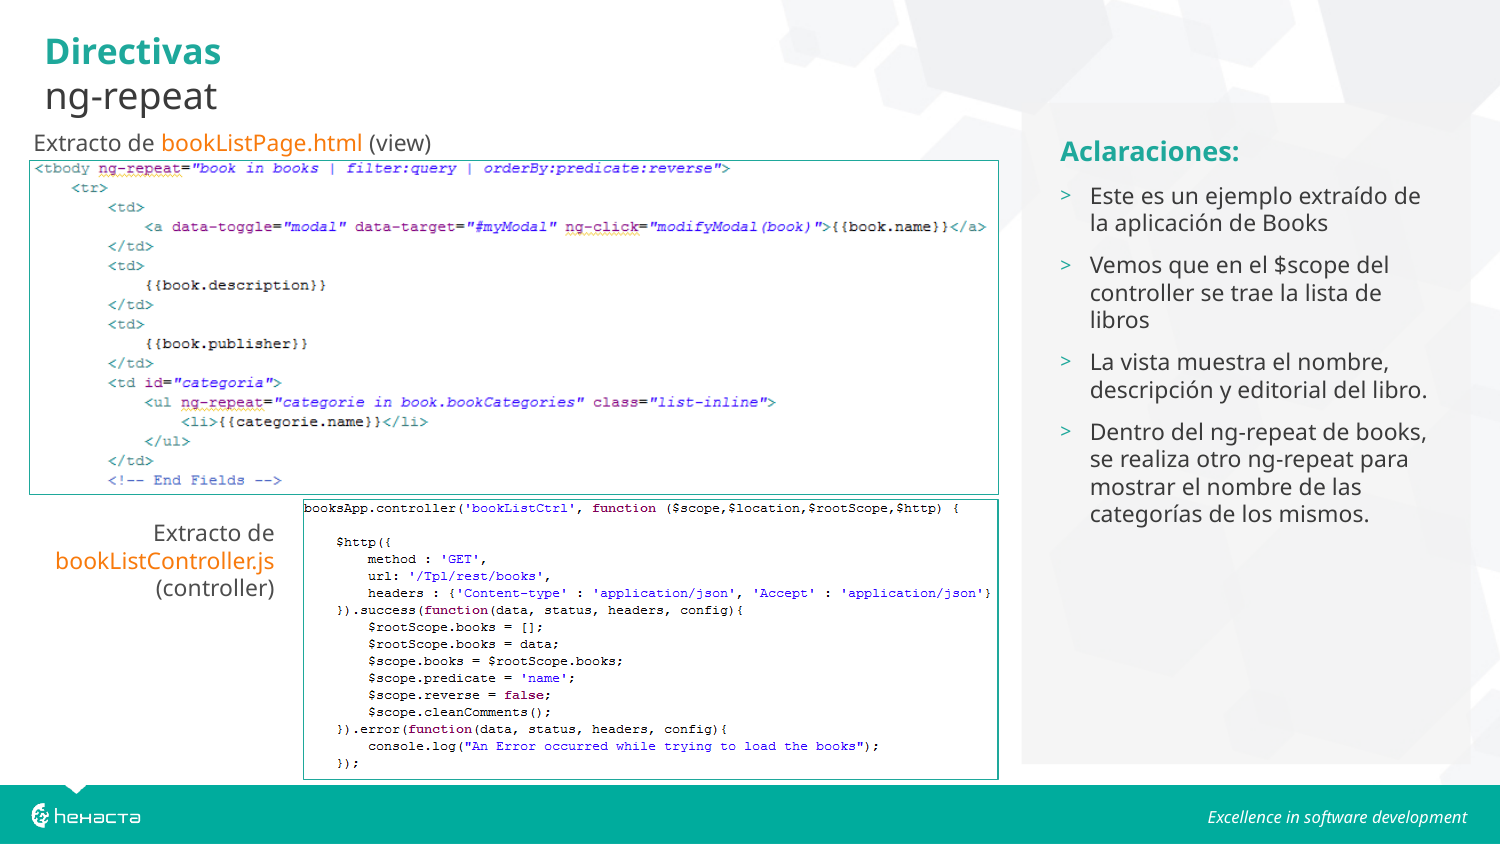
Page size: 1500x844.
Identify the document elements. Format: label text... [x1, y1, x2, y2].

list Este es un ejemplo extraído de la aplicación de Books Vemos que en el $scope del controller se trae la lista de libros La vista muestra el nombre, descripción y editorial del libro. Dentro del ng-repeat de books, se realiza otro ng-repeat para mostrar el nombre de las categorías de los mismos. [1045, 174, 1447, 741]
text_box Extracto de bookListController.js (controller) [29, 511, 290, 609]
picture [0, 0, 1500, 844]
list ng-repeat [29, 64, 999, 135]
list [29, 160, 999, 495]
text_box Extracto de bookListPage.html (view) [18, 120, 575, 163]
list Aclaraciones: [1045, 126, 1447, 174]
list Directivas [29, 21, 1471, 81]
